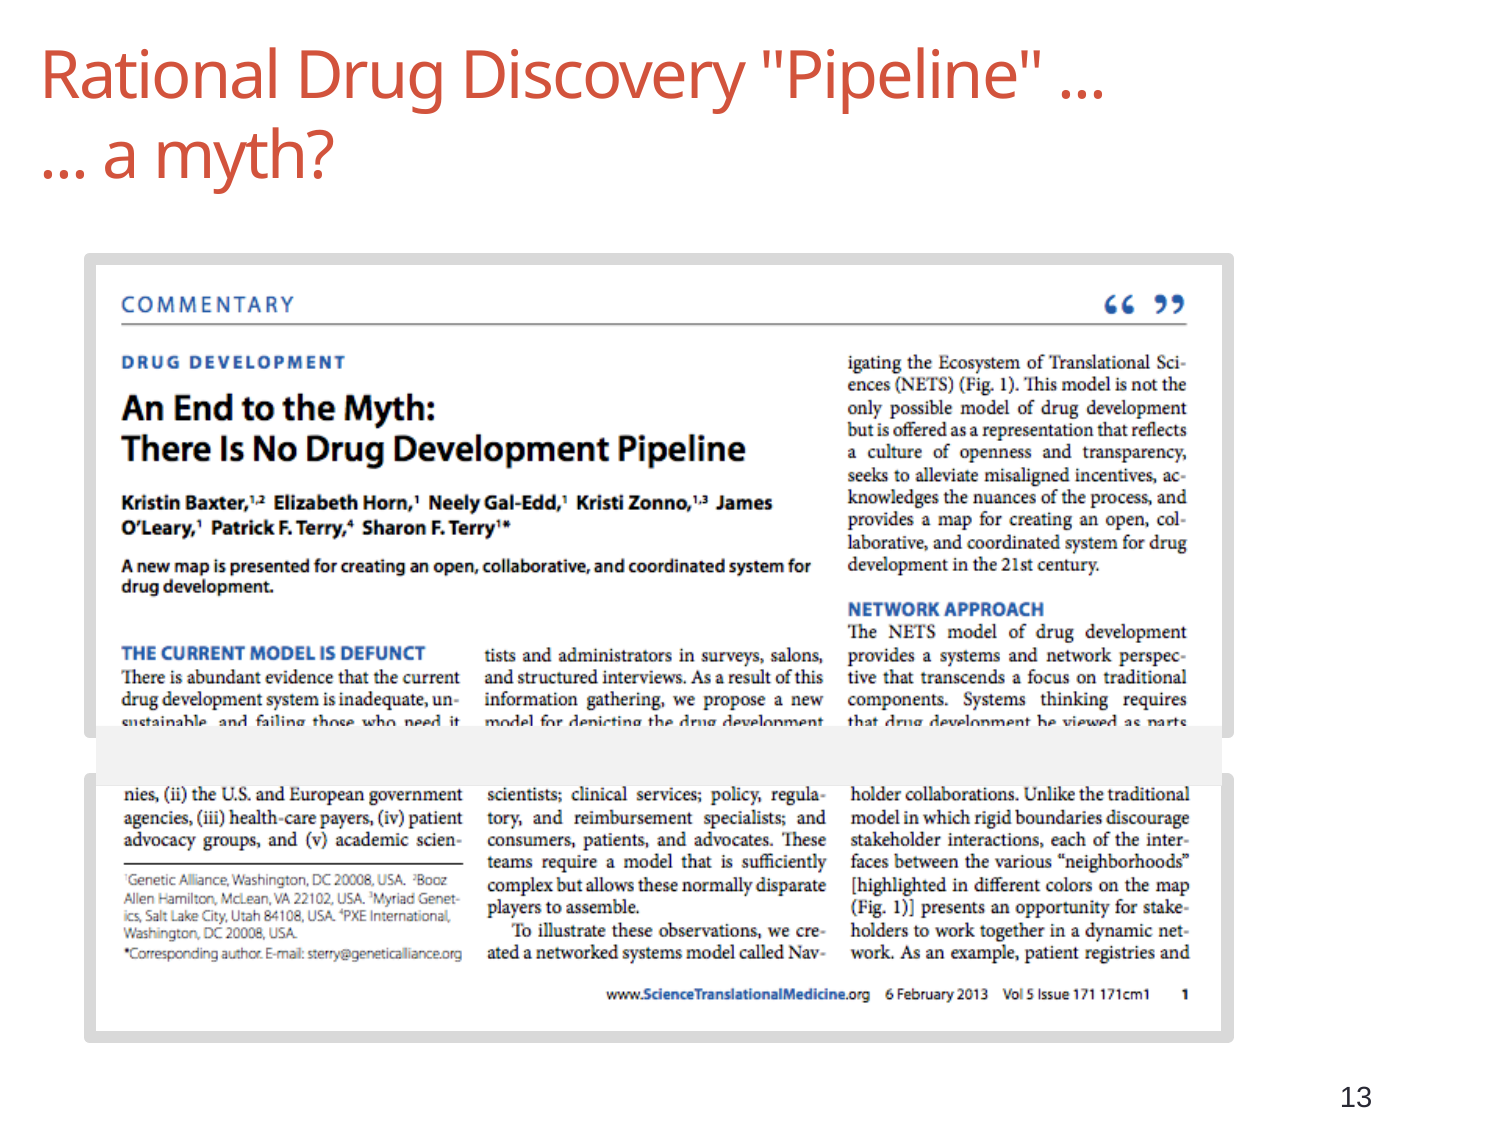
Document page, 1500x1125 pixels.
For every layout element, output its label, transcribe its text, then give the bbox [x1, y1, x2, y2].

text_box Rational Drug Discovery "Pipeline" ... ... a myth? [24, 24, 1400, 125]
slide_number 13 [1325, 1071, 1500, 1125]
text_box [95, 264, 1223, 1032]
